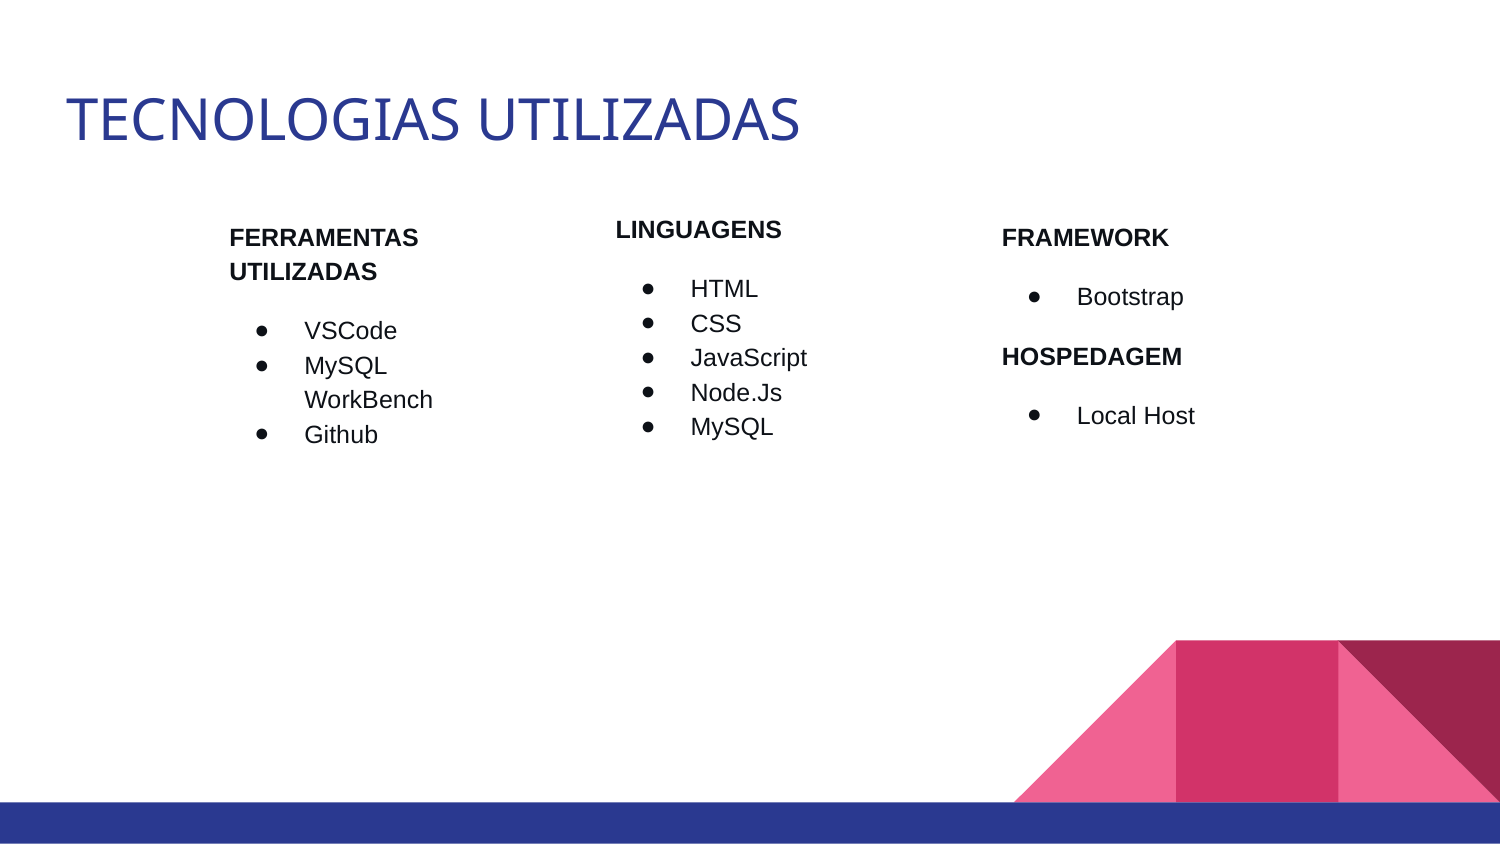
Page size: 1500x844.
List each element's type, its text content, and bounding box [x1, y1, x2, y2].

list FRAMEWORK Bootstrap HOSPEDAGEM Local Host [986, 201, 1286, 760]
list LINGUAGENS HTML CSS JavaScript Node.Js MySQL [600, 193, 900, 752]
title TECNOLOGIAS UTILIZADAS [51, 67, 1449, 167]
list FERRAMENTAS UTILIZADAS VSCode MySQL WorkBench Github [214, 201, 514, 760]
